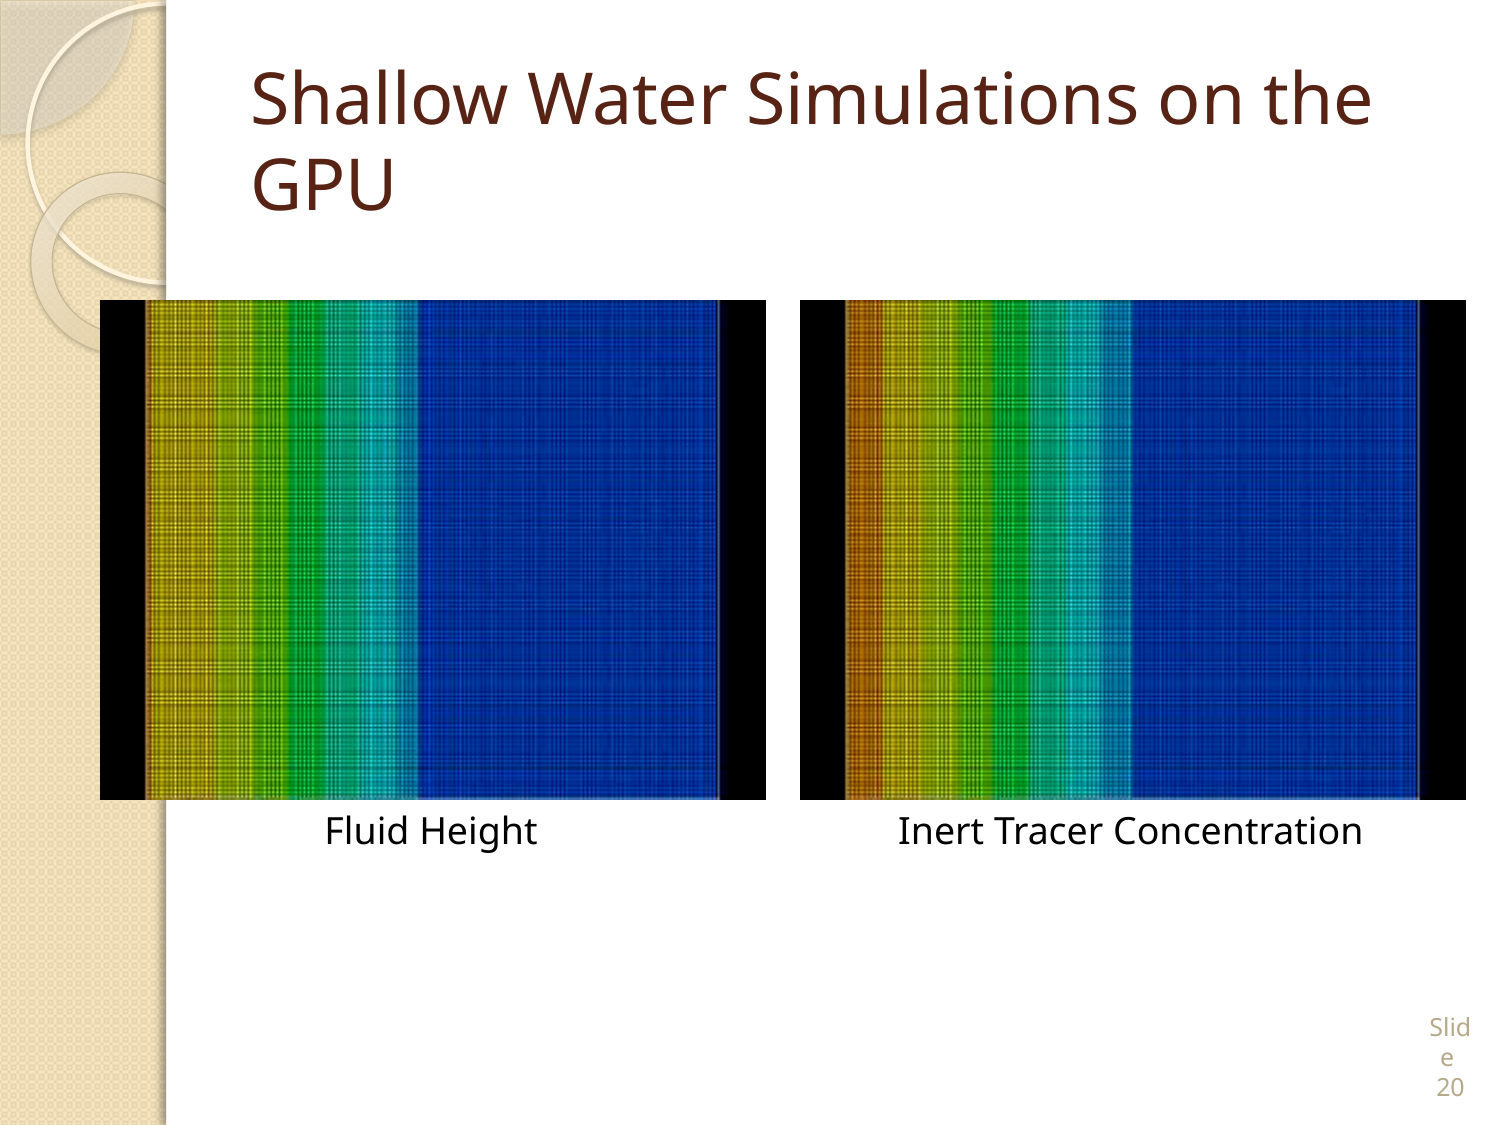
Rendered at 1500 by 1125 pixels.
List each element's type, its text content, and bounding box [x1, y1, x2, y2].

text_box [799, 299, 1467, 801]
title Shallow Water Simulations on the GPU [235, 45, 1466, 233]
slide_number Slide 20 [1413, 1034, 1488, 1113]
text_box Fluid Height [99, 811, 763, 860]
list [99, 299, 767, 801]
text_box Inert Tracer Concentration [799, 811, 1463, 860]
